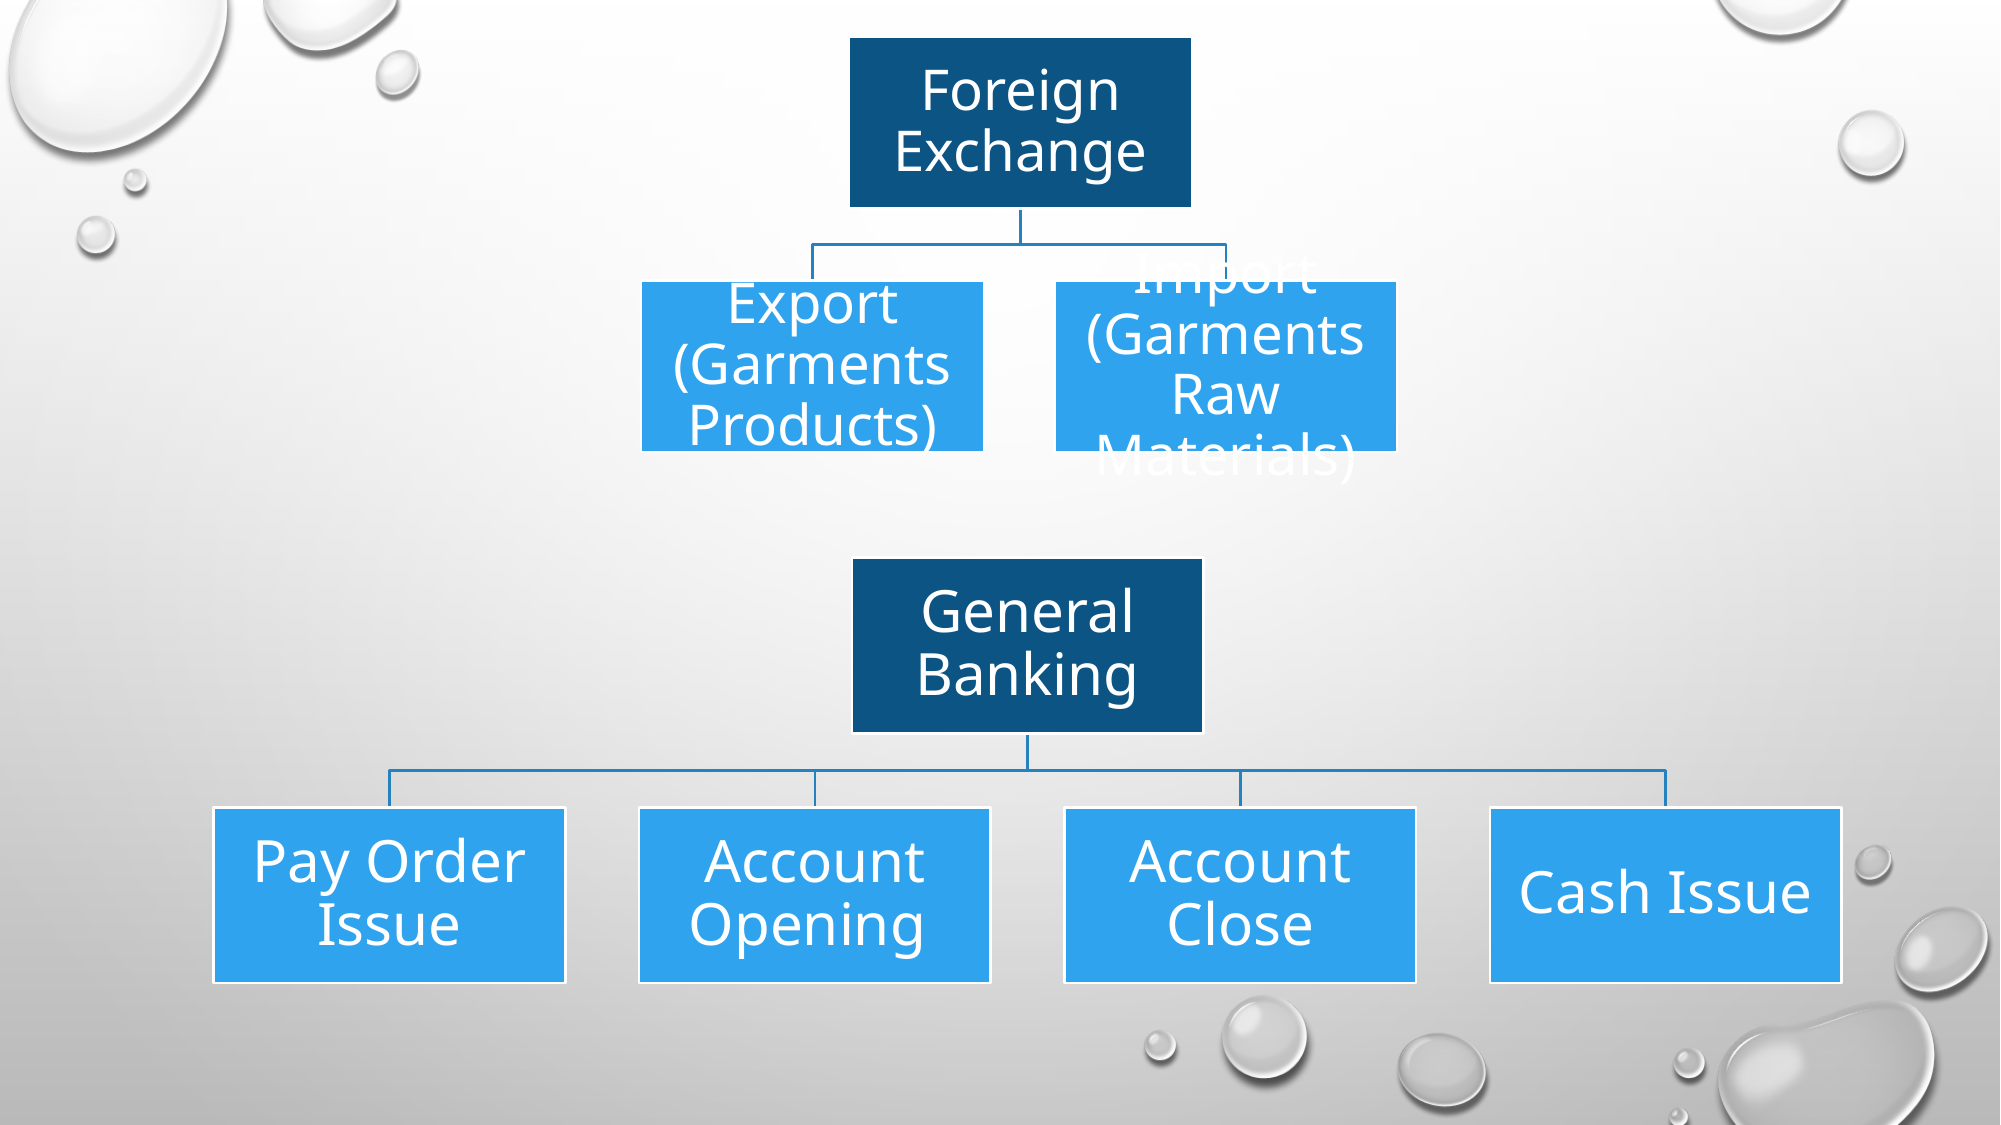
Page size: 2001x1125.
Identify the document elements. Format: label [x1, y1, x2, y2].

list [492, 36, 1545, 415]
text_box [212, 415, 1843, 1125]
picture [0, 0, 2000, 1125]
